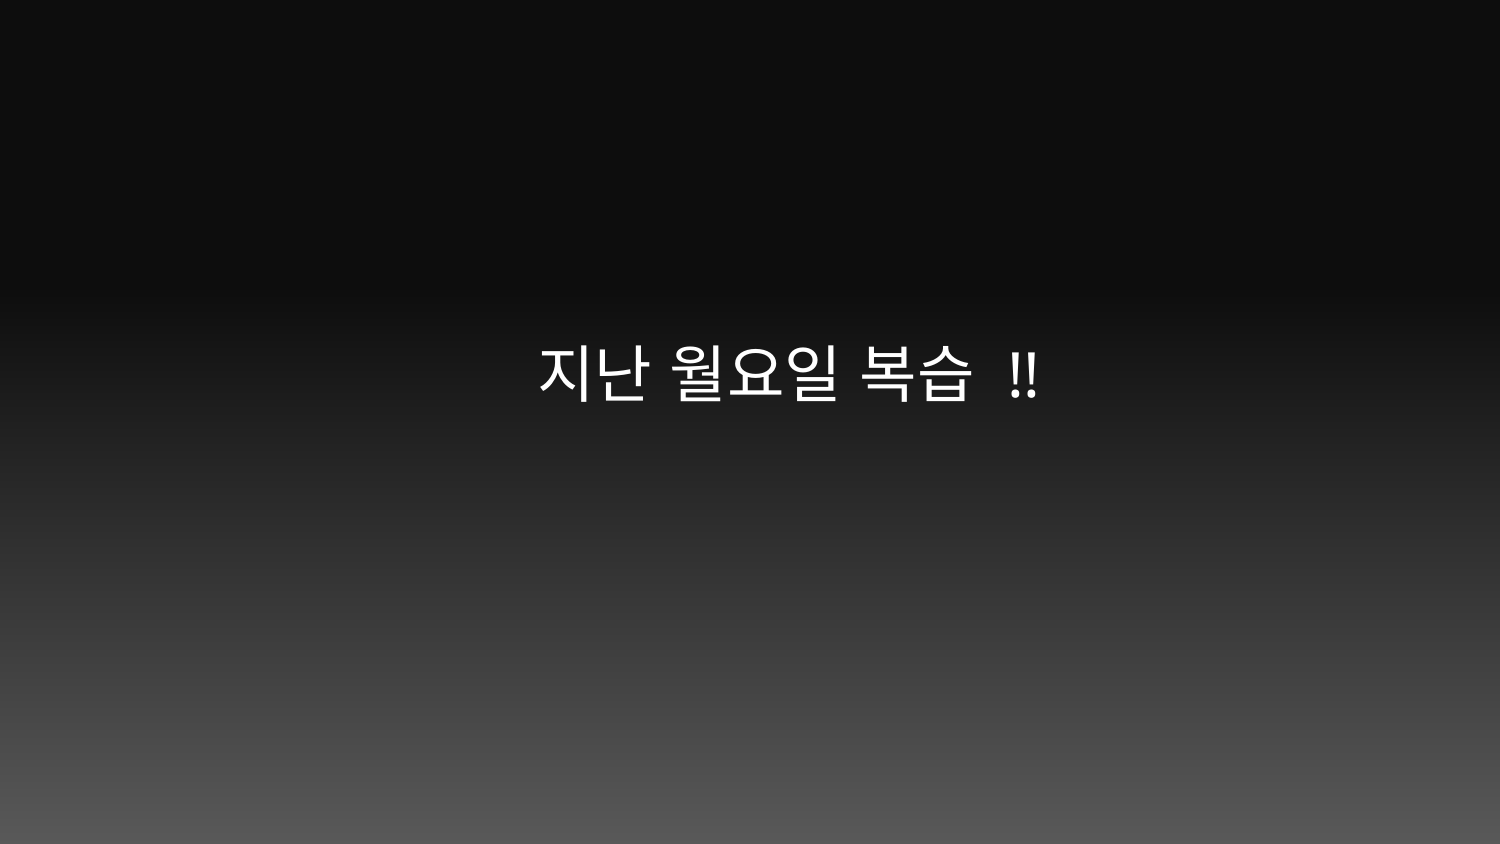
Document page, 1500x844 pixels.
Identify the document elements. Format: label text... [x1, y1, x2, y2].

text_box 지난 월요일 복습 !! [522, 308, 1124, 417]
